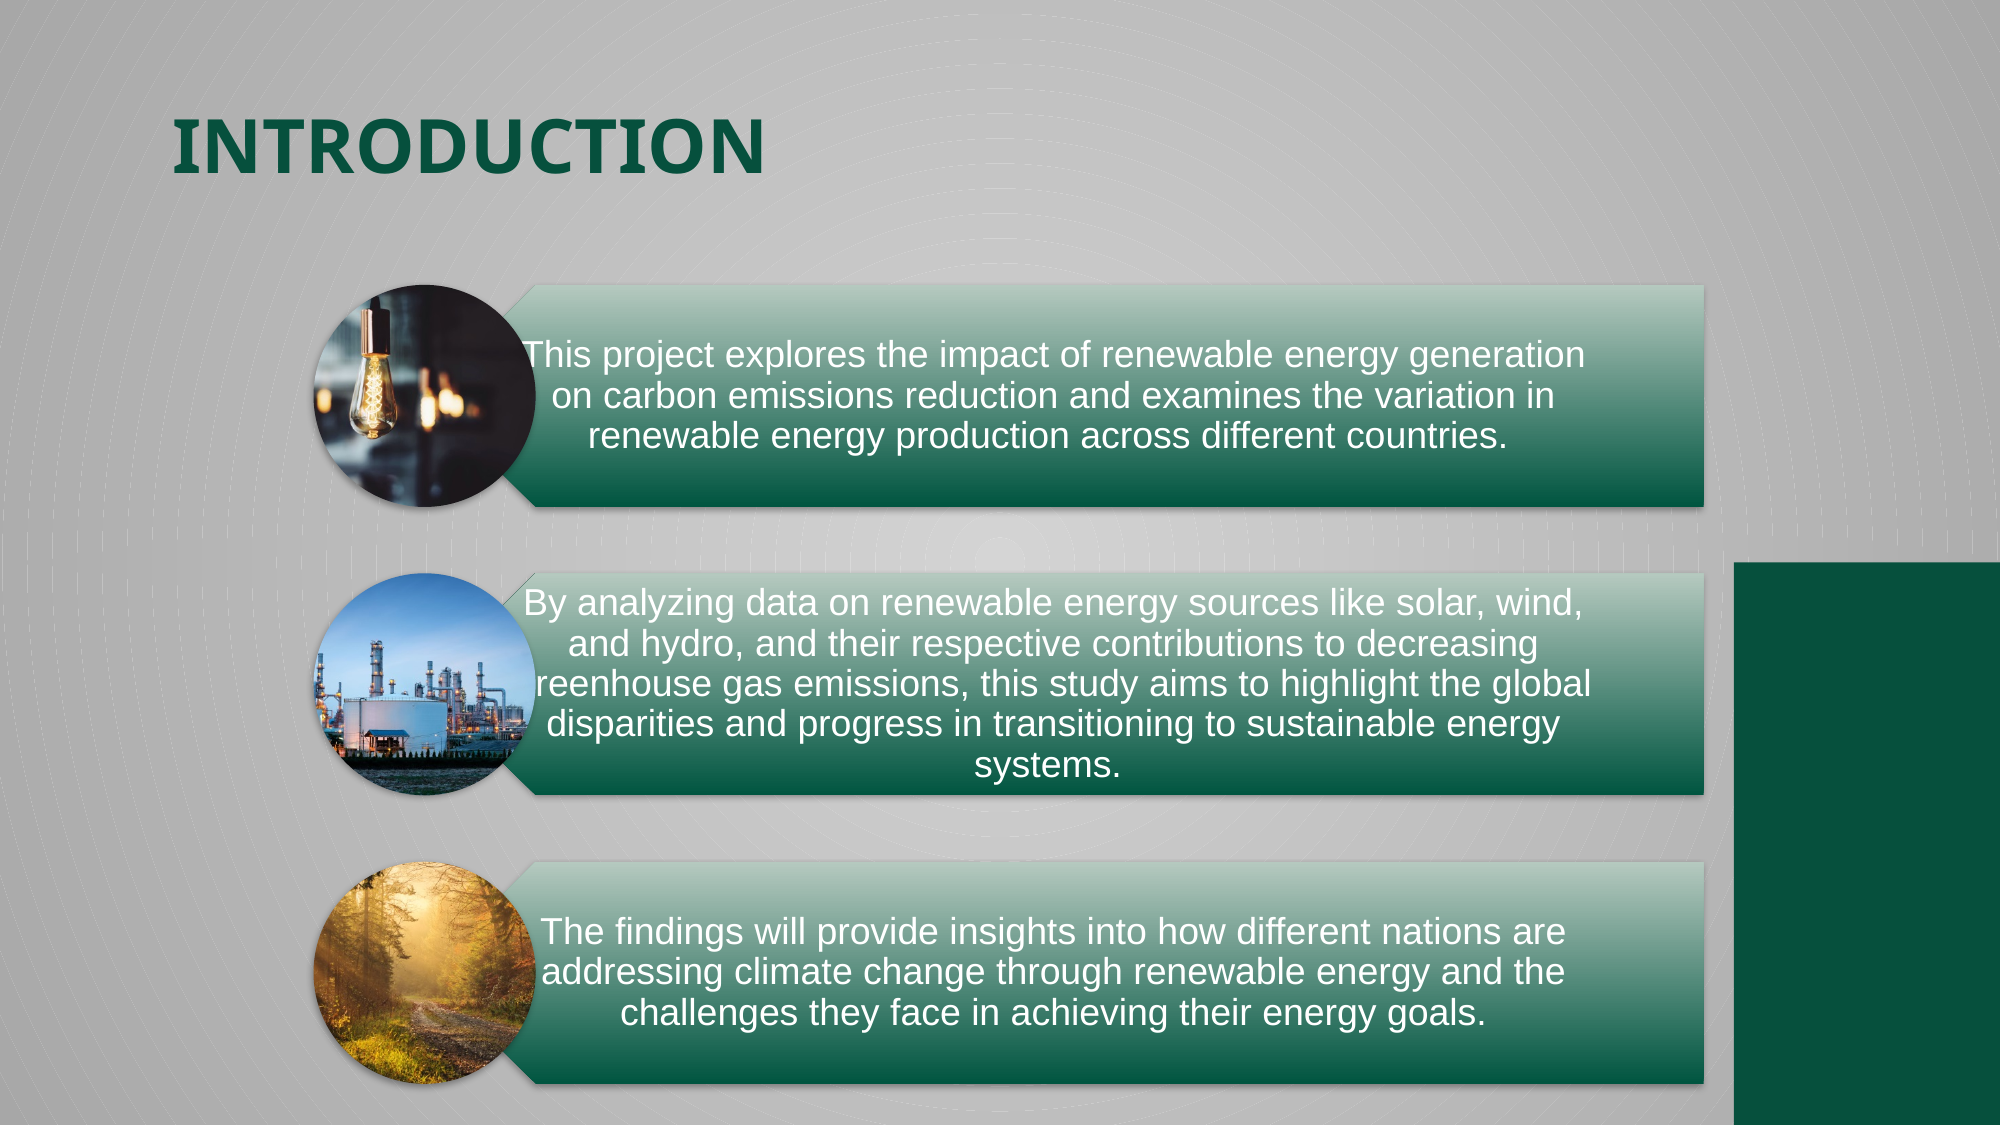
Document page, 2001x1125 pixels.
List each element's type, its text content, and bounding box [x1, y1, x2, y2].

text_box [46, 284, 1971, 1085]
title INTRODUCTION [157, 83, 1843, 246]
